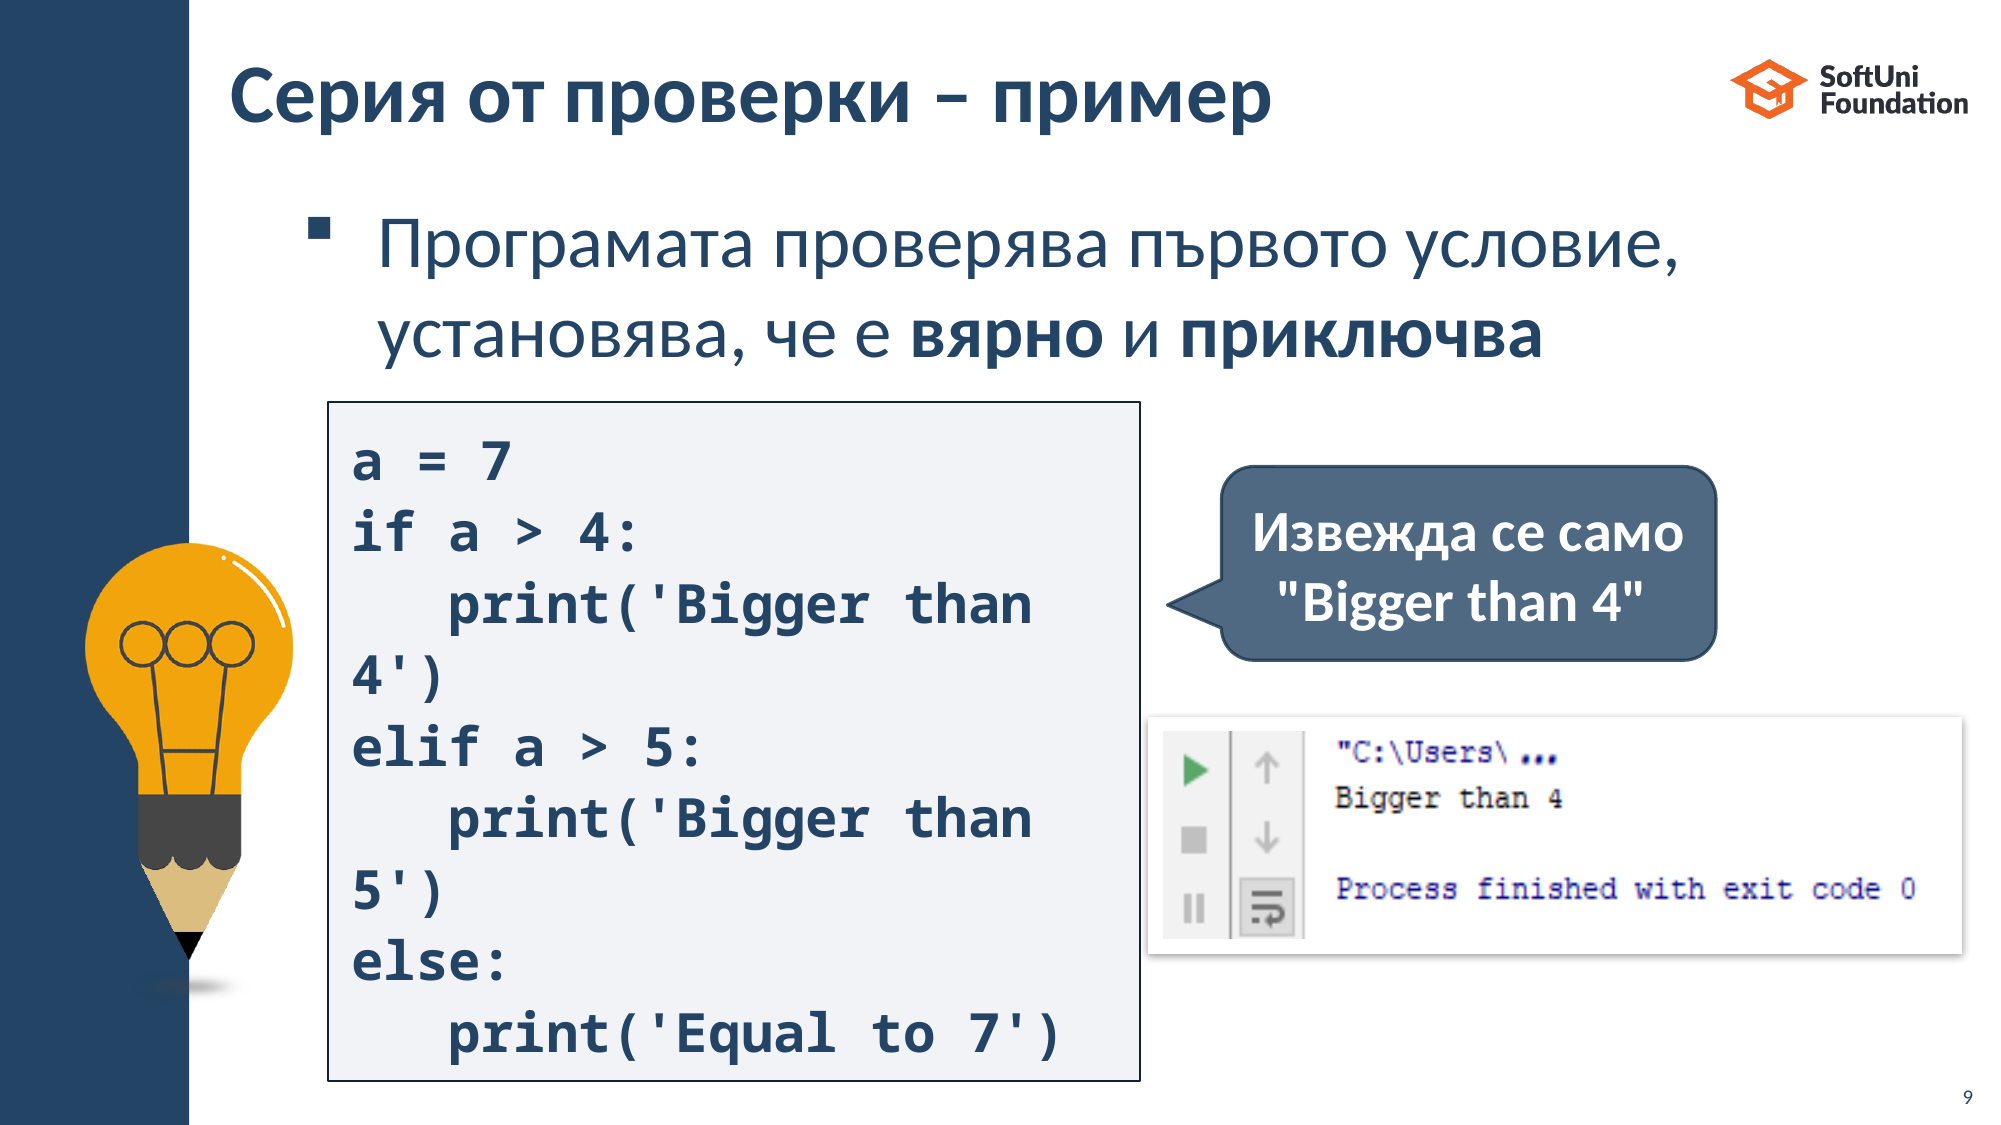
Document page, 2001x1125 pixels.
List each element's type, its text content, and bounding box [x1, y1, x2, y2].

picture [1162, 730, 1948, 940]
text_box Извежда се само "Bigger than 4" [1165, 464, 1719, 663]
text_box 9 [1927, 1067, 1989, 1117]
text_box Програмата проверява първото условие, установява, че е вярно и приключва [287, 185, 1975, 381]
title Серия от проверки – пример [212, 16, 1717, 162]
text_box a = 7 if a > 4: print('Bigger than 4') elif a > 5: print('Bigger than 5') else: print('Equal to 7') [327, 402, 1141, 1081]
picture [85, 543, 293, 1003]
picture [1730, 59, 1968, 119]
